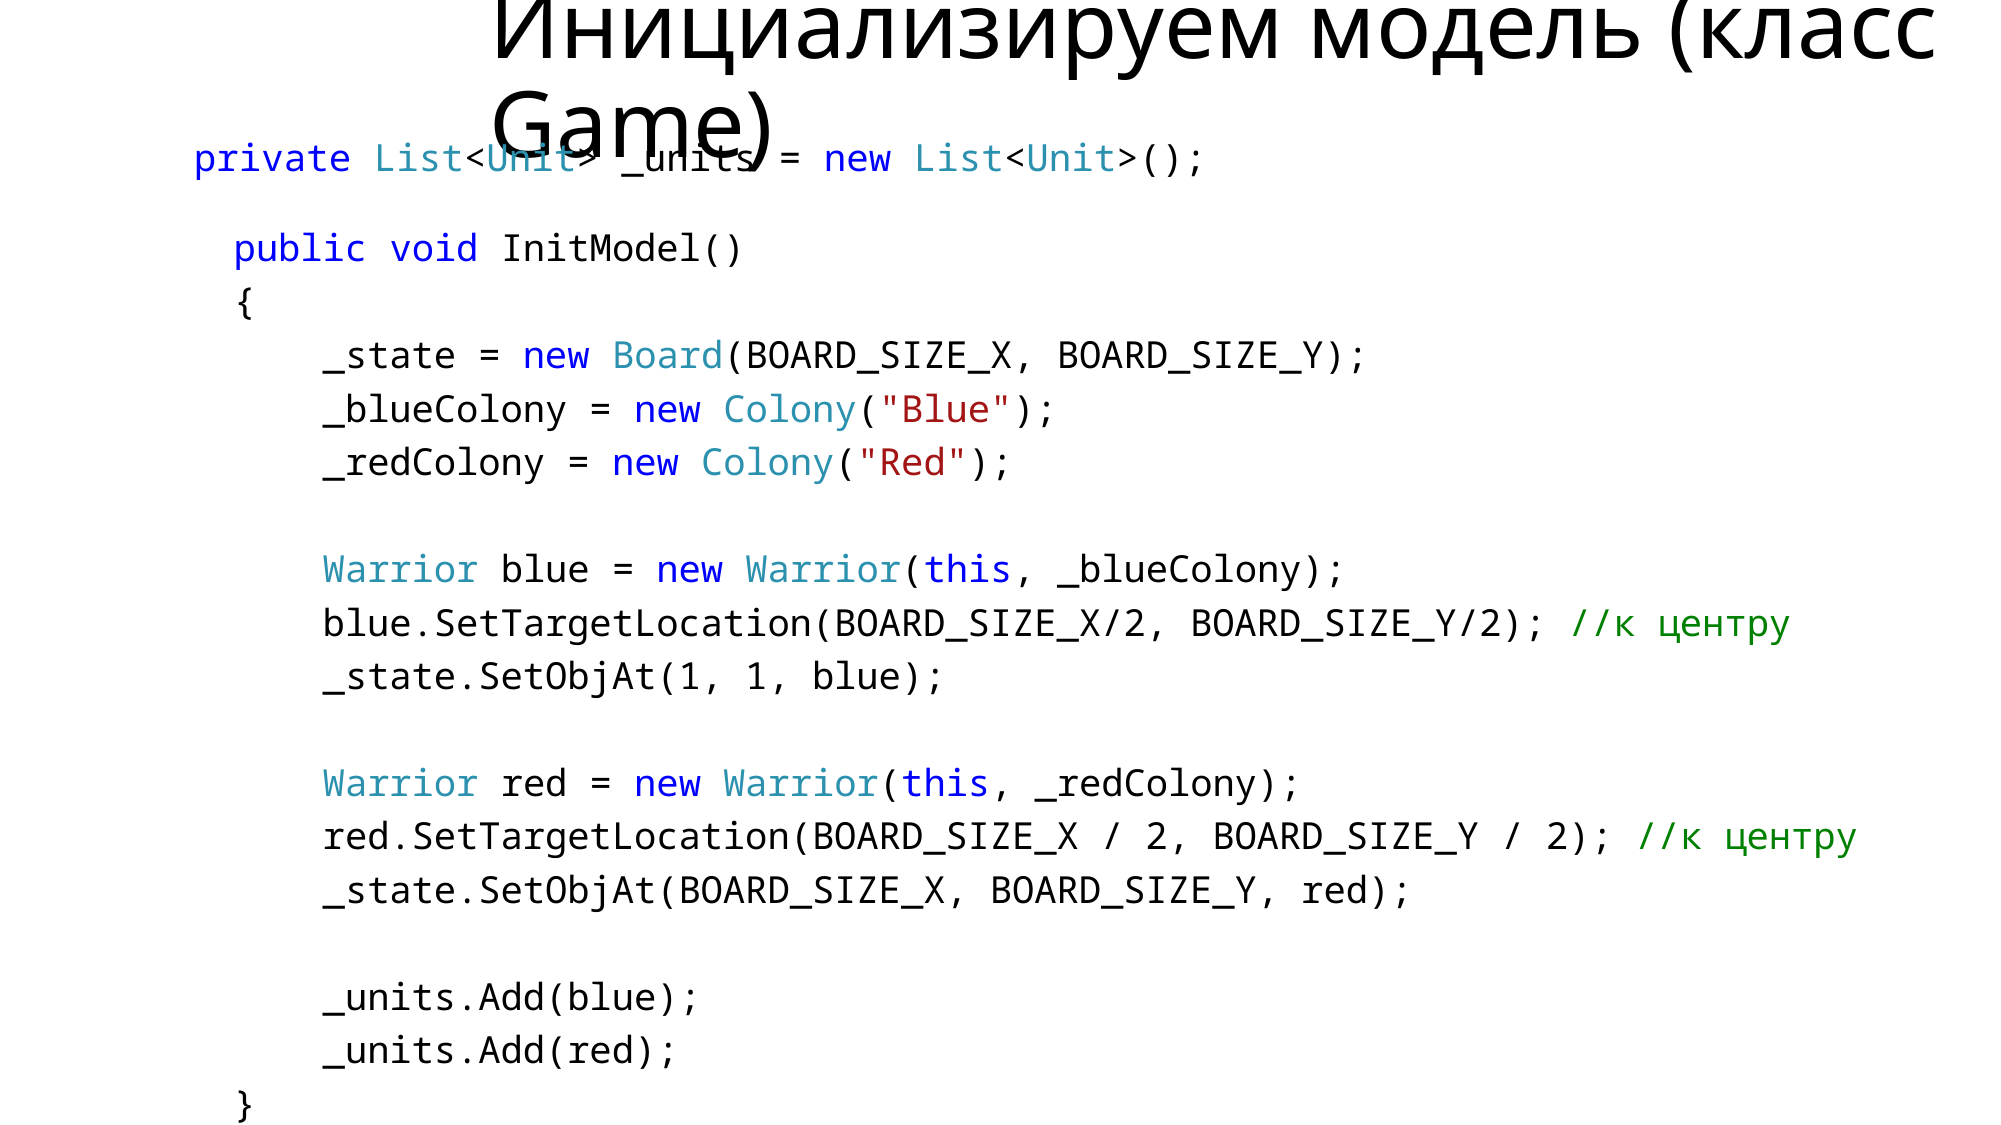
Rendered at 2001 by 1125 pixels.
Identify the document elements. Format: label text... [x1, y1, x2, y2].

title Инициализируем модель (класс Game) [474, 0, 2000, 188]
text_box private List<Unit> _units = new List<Unit>(); [156, 126, 1222, 187]
list public void InitModel() { _state = new Board(BOARD_SIZE_X, BOARD_SIZE_Y); _blueColony = new Colony("Blue"); _redColony = new Colony("Red"); Warrior blue = new Warrior(this, _blueColony); blue.SetTargetLocation(BOARD_SIZE_X/2, BOARD_SIZE_Y/2); //к центру _state.SetObjAt(1, 1, blue); Warrior red = new Warrior(this, _redColony); red.SetTargetLocation(BOARD_SIZE_X / 2, BOARD_SIZE_Y / 2); //к центру _state.SetObjAt(BOARD_SIZE_X, BOARD_SIZE_Y, red); _units.Add(blue); _units.Add(red); } [218, 221, 2000, 1125]
